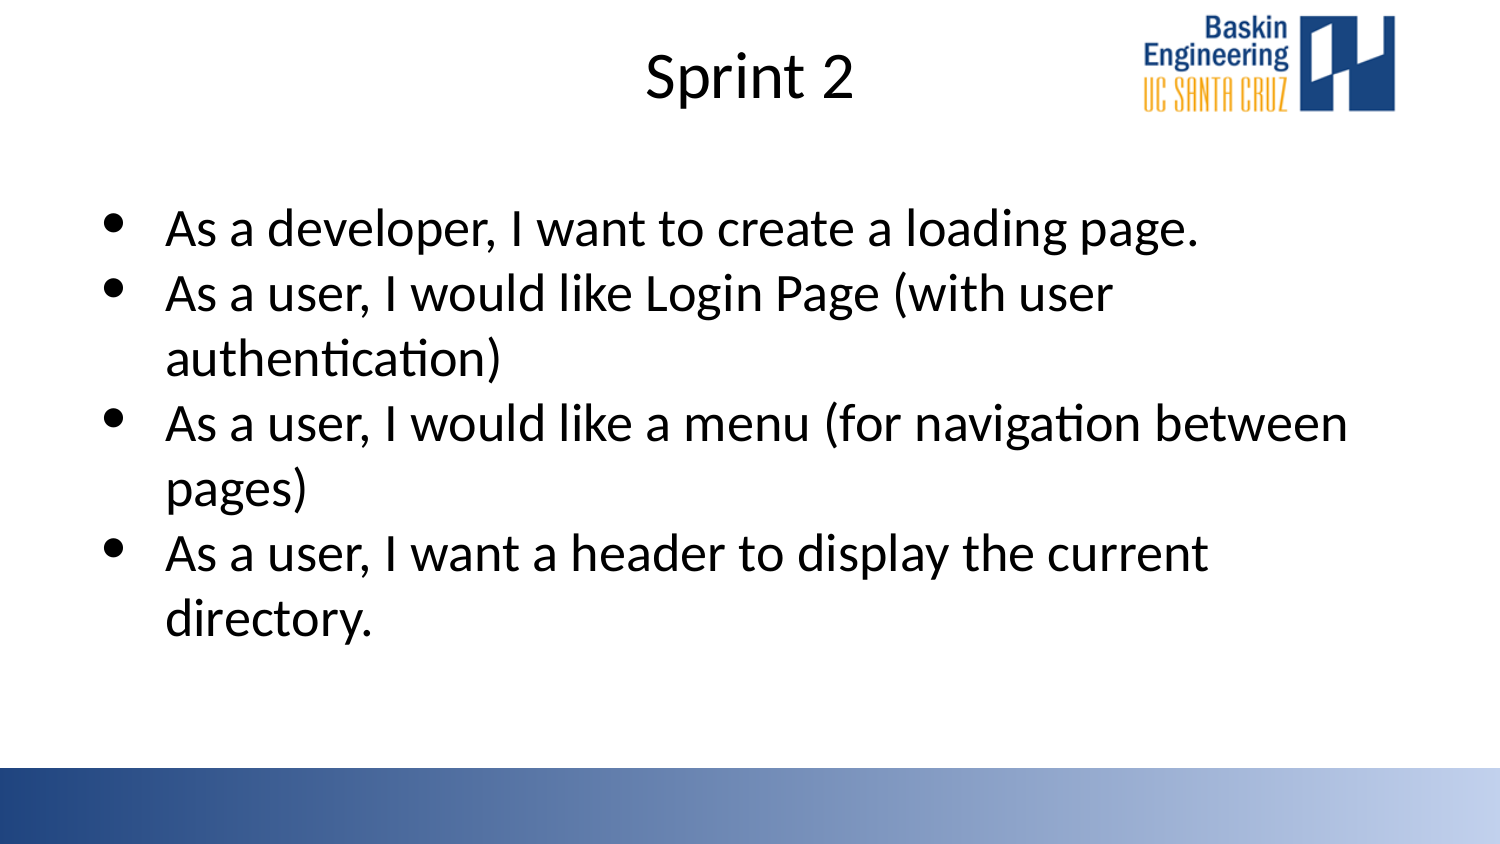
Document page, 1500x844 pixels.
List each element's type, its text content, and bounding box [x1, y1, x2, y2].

list Sprint 2 As a developer, I want to create a loading page. As a user, I would like Login Page (with user authentication) As a user, I would like a menu (for navigation between pages) As a user, I want a header to display the current directory. [75, 24, 1425, 693]
picture [1134, 9, 1407, 120]
text_box [0, 768, 1500, 844]
